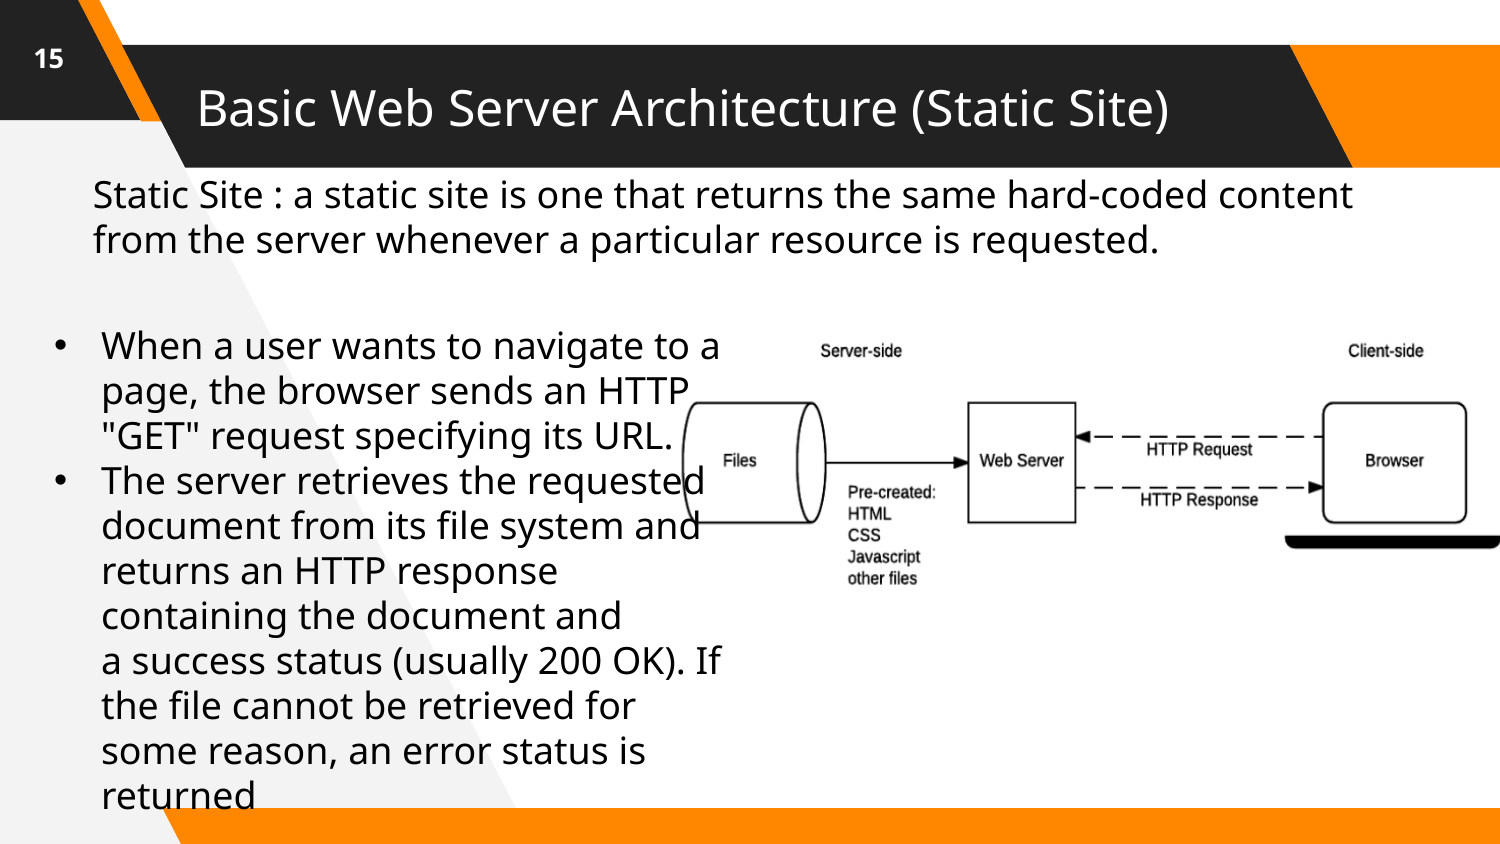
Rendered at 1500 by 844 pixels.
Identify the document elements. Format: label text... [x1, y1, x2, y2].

text_box When a user wants to navigate to a page, the browser sends an HTTP "GET" request specifying its URL. The server retrieves the requested document from its file system and returns an HTTP response containing the document and a success status (usually 200 OK). If the file cannot be retrieved for some reason, an error status is returned [39, 314, 753, 844]
title Basic Web Server Architecture (Static Site) [181, 45, 1285, 155]
list Static Site : a static site is one that returns the same hard-coded content from the server whenever a particular resource is requested. [71, 155, 1445, 279]
picture [651, 314, 1500, 612]
slide_number 15 [0, 0, 98, 121]
